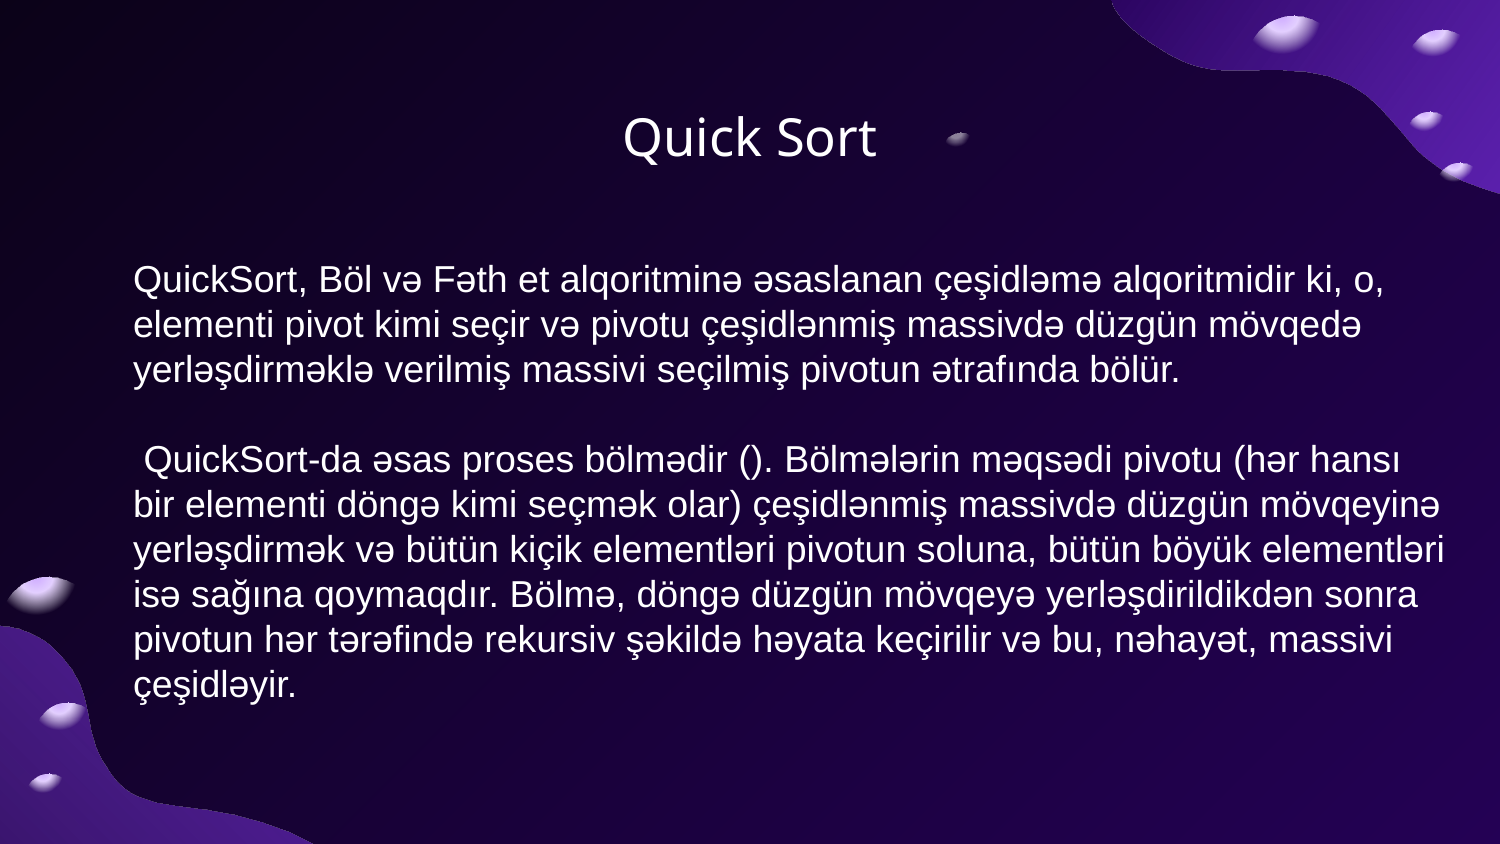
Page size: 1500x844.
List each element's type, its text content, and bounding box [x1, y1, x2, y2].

text_box QuickSort, Böl və Fəth et alqoritminə əsaslanan çeşidləmə alqoritmidir ki, o, elementi pivot kimi seçir və pivotu çeşidlənmiş massivdə düzgün mövqedə yerləşdirməklə verilmiş massivi seçilmiş pivotun ətrafında bölür. QuickSort-da əsas proses bölmədir (). Bölmələrin məqsədi pivotu (hər hansı bir elementi döngə kimi seçmək olar) çeşidlənmiş massivdə düzgün mövqeyinə yerləşdirmək və bütün kiçik elementləri pivotun soluna, bütün böyük elementləri isə sağına qoymaqdır. Bölmə, döngə düzgün mövqeyə yerləşdirildikdən sonra pivotun hər tərəfində rekursiv şəkildə həyata keçirilir və bu, nəhayət, massivi çeşidləyir. [118, 239, 1461, 720]
text_box [943, 132, 978, 168]
title Quick Sort [117, 87, 1383, 183]
